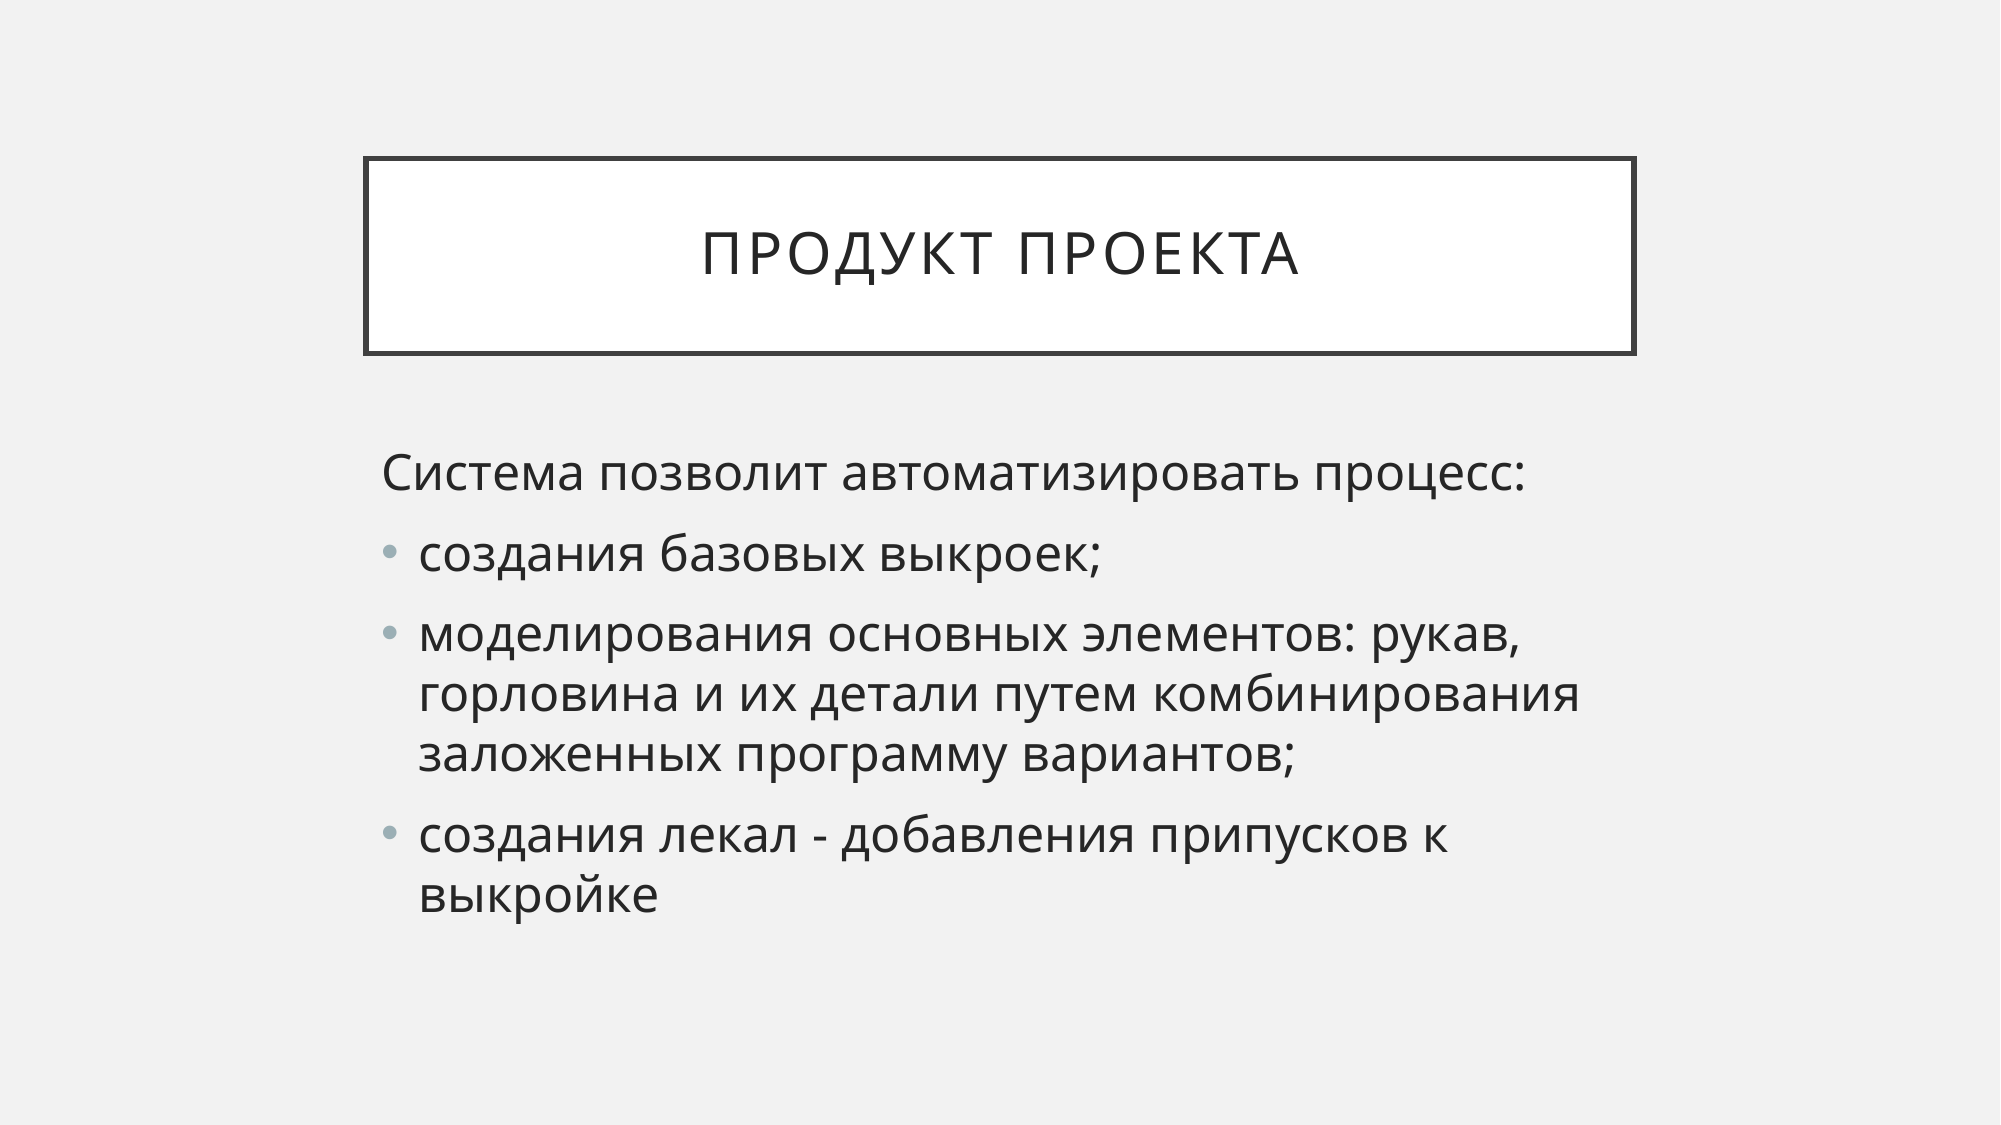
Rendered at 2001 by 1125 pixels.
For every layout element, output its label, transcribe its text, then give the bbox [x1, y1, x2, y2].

title Продукт проекта [363, 156, 1637, 356]
list Система позволит автоматизировать процесс: создания базовых выкроек; моделирования основных элементов: рукав, горловина и их детали путем комбинирования заложенных программу вариантов; создания лекал - добавления припусков к выкройке [366, 432, 1634, 942]
